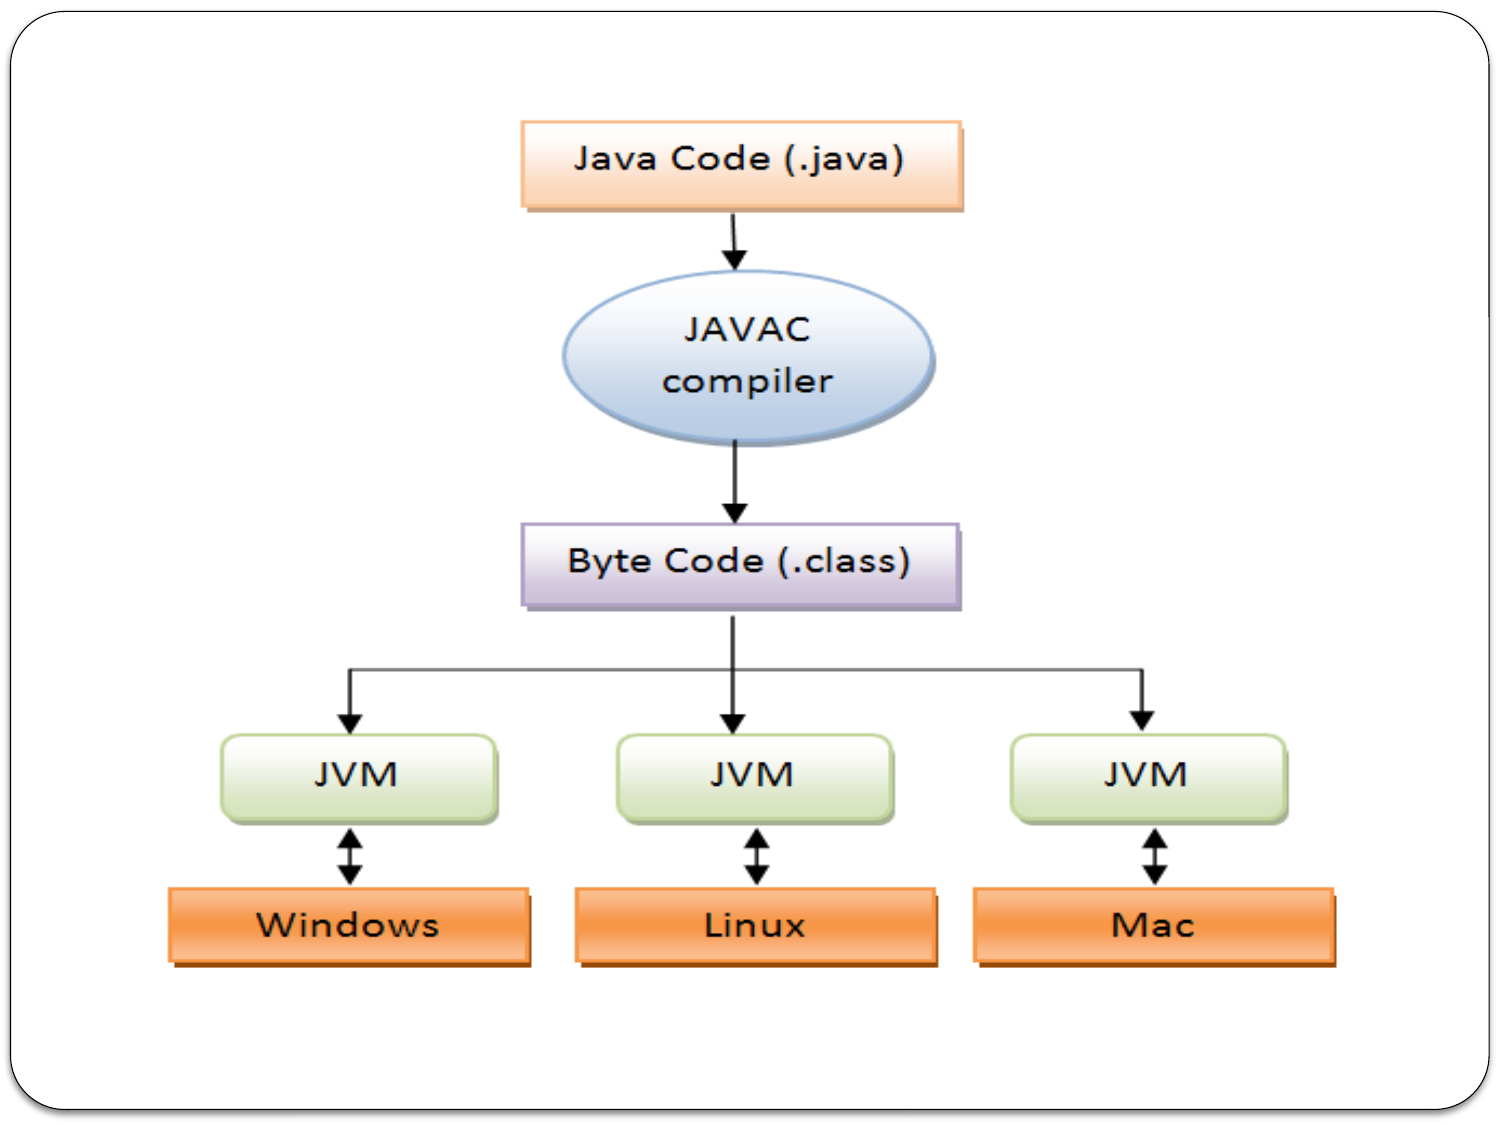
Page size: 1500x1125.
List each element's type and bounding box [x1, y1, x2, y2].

picture [162, 112, 1351, 980]
